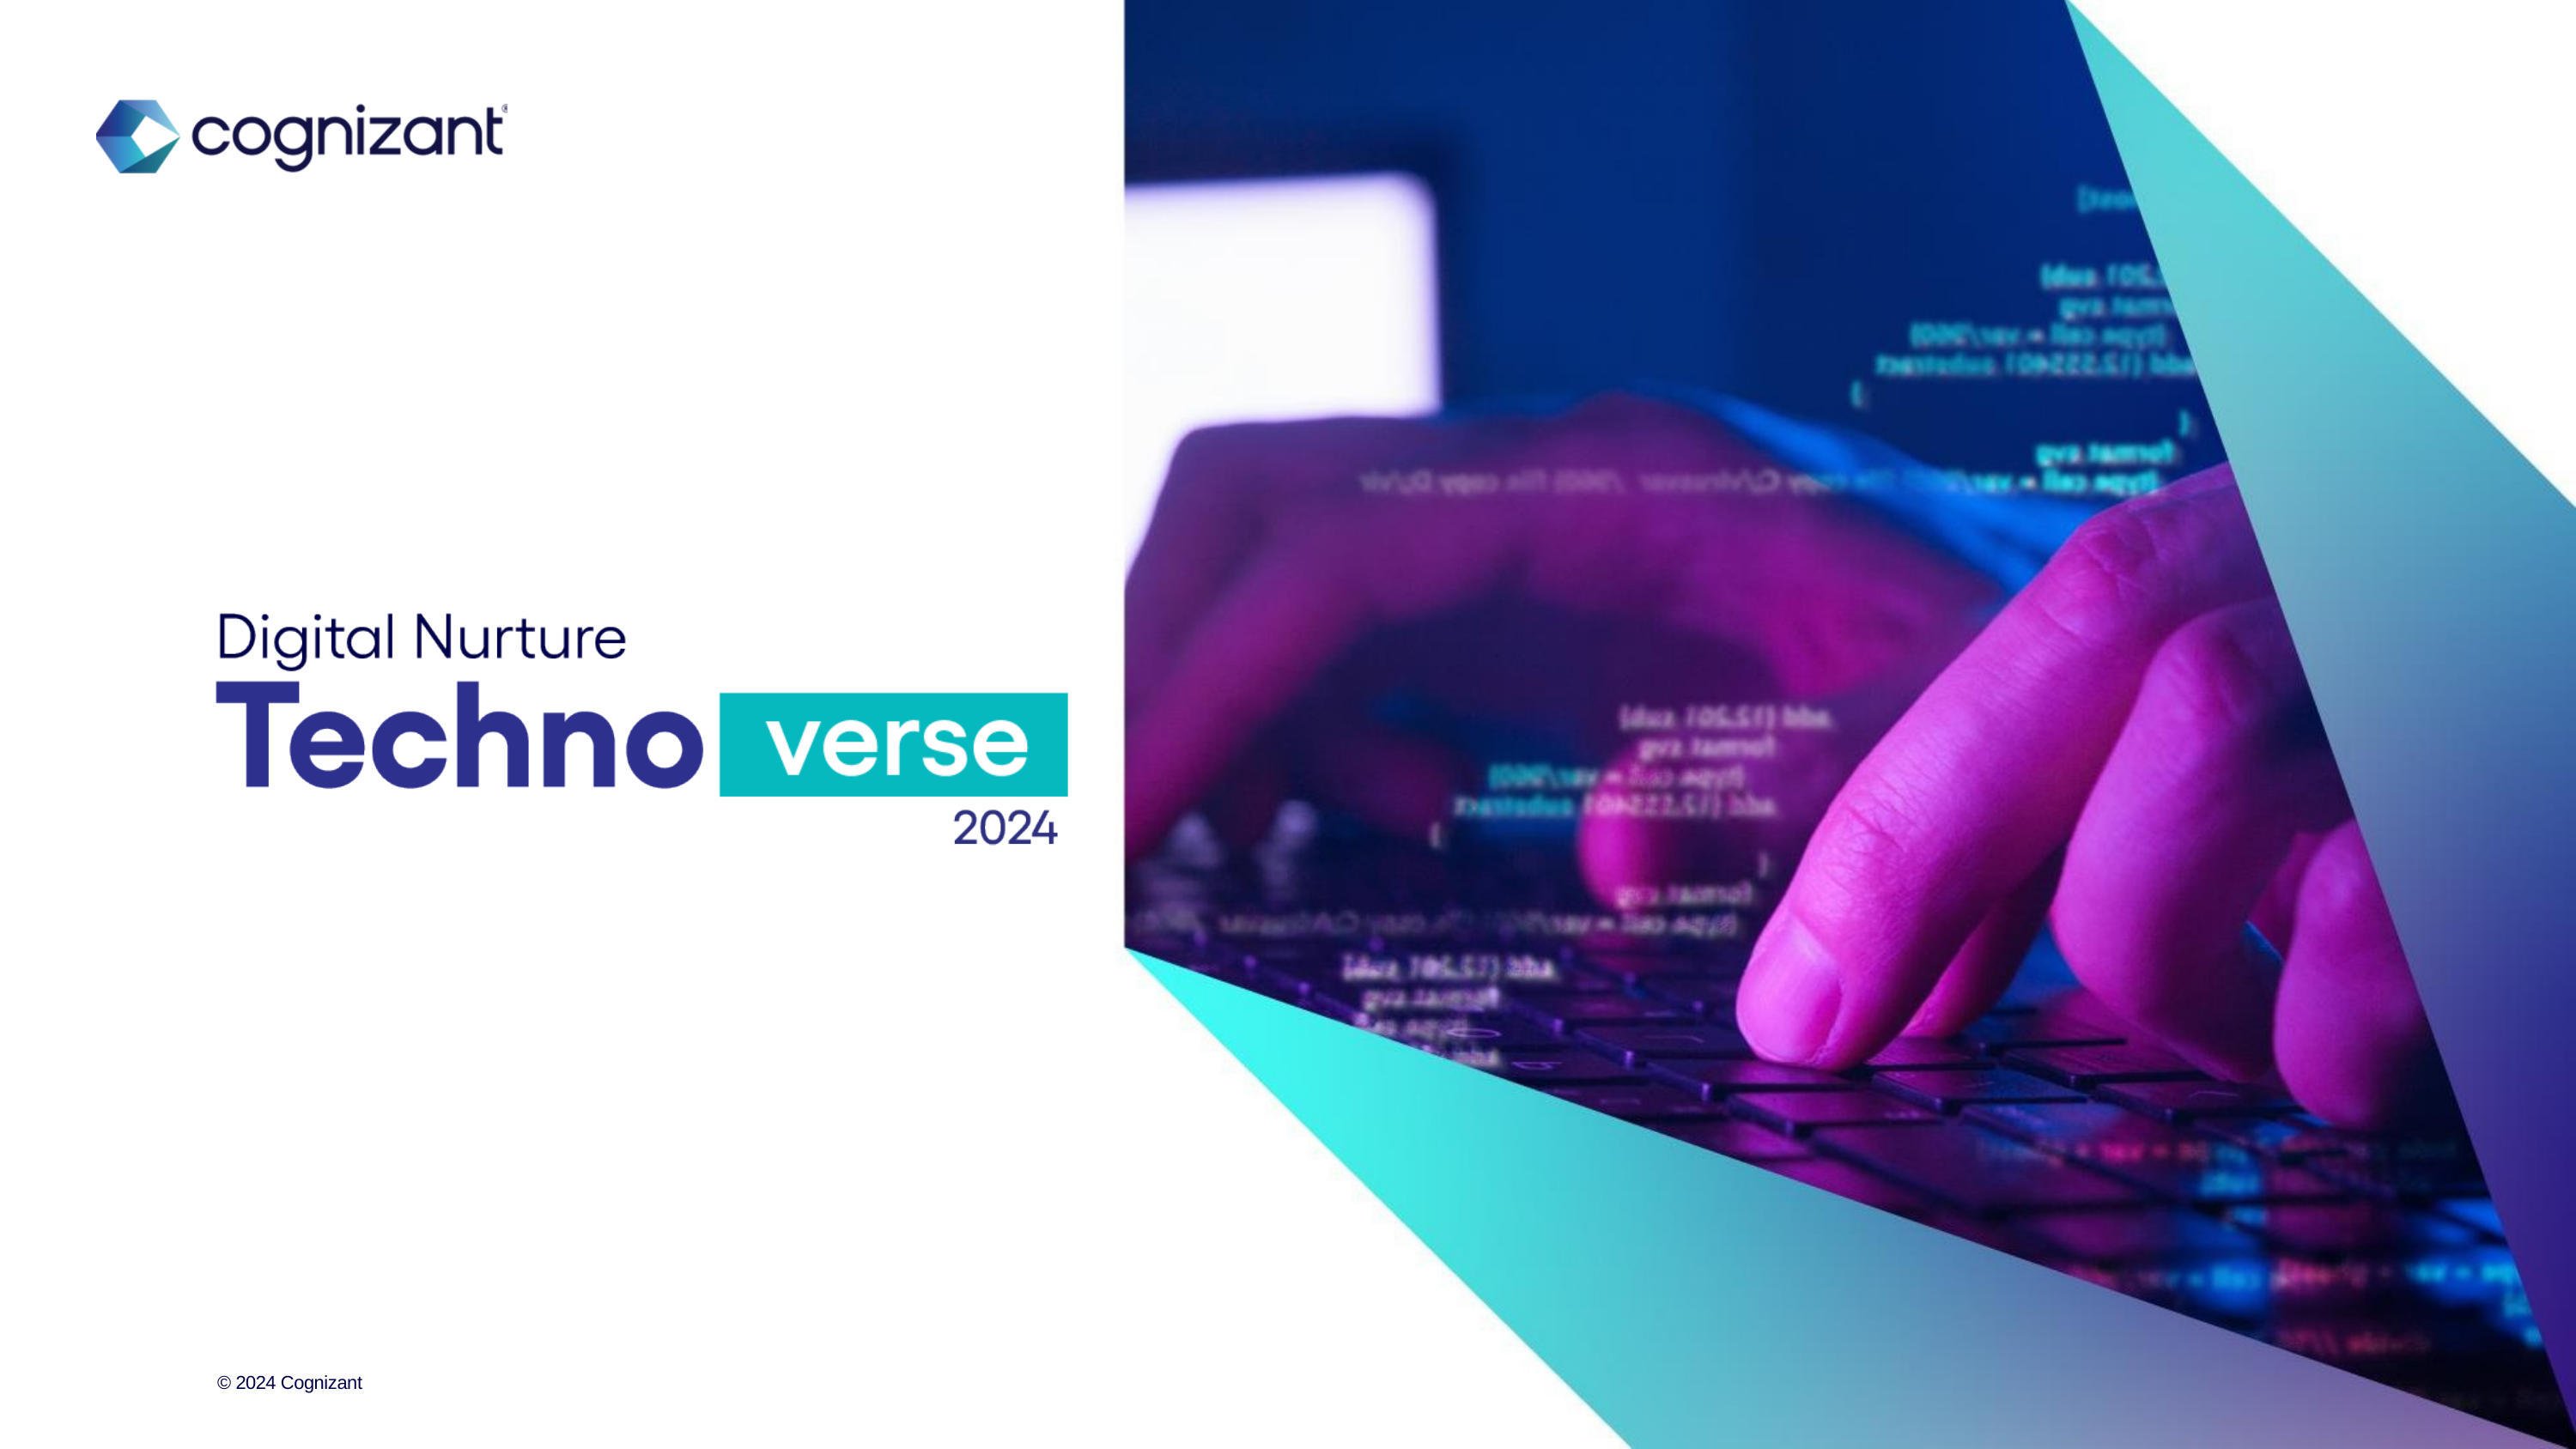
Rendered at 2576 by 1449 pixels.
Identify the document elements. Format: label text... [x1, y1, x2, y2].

text_box [216, 613, 1068, 846]
text_box [1115, 0, 2576, 1449]
text_box [96, 100, 508, 173]
text_box © 2024 Cognizant [217, 1370, 373, 1394]
